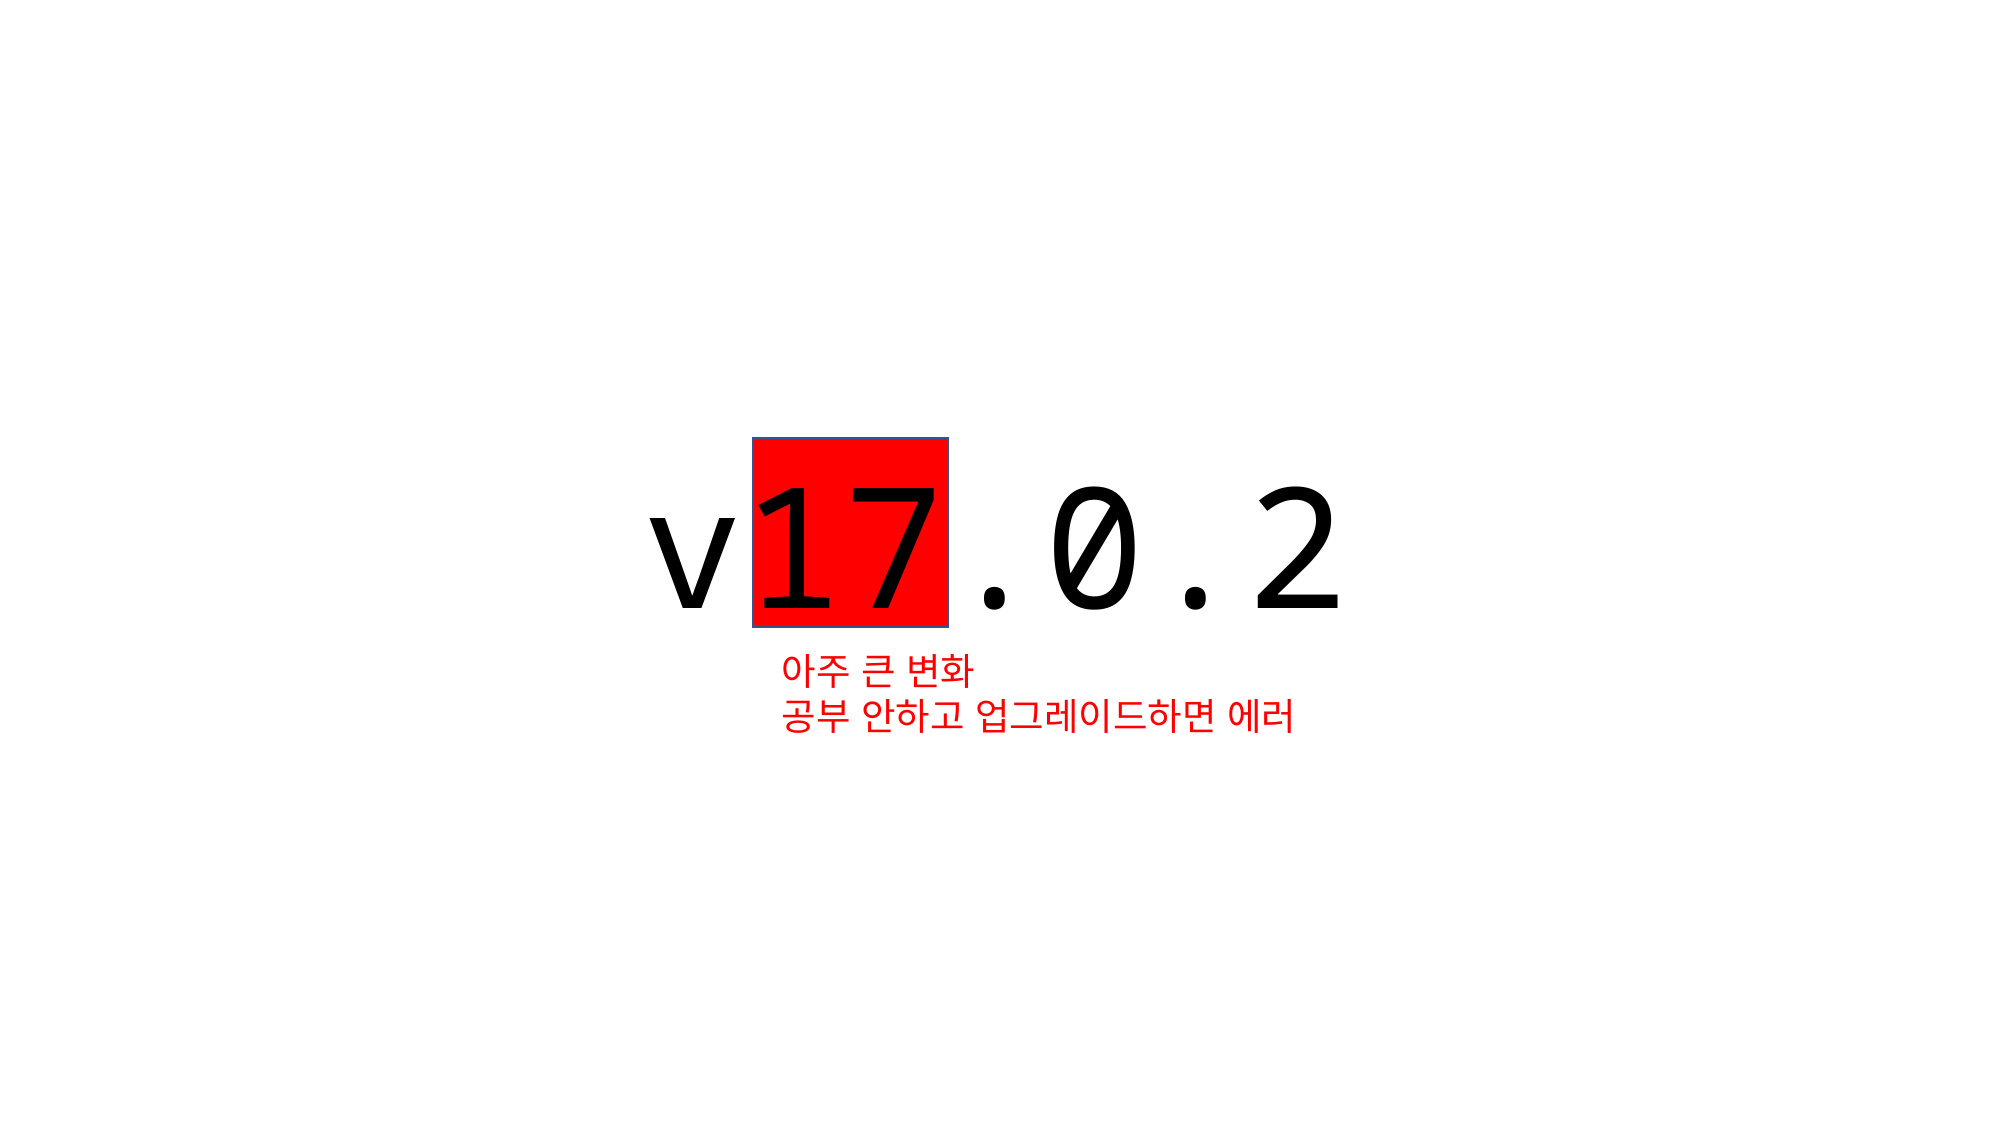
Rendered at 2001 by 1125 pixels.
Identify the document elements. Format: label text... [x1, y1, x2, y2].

text_box [752, 437, 949, 456]
list v17.0.2 [626, 456, 1373, 669]
text_box 아주 큰 변화 공부 안하고 업그레이드하면 에러 [767, 640, 1312, 746]
